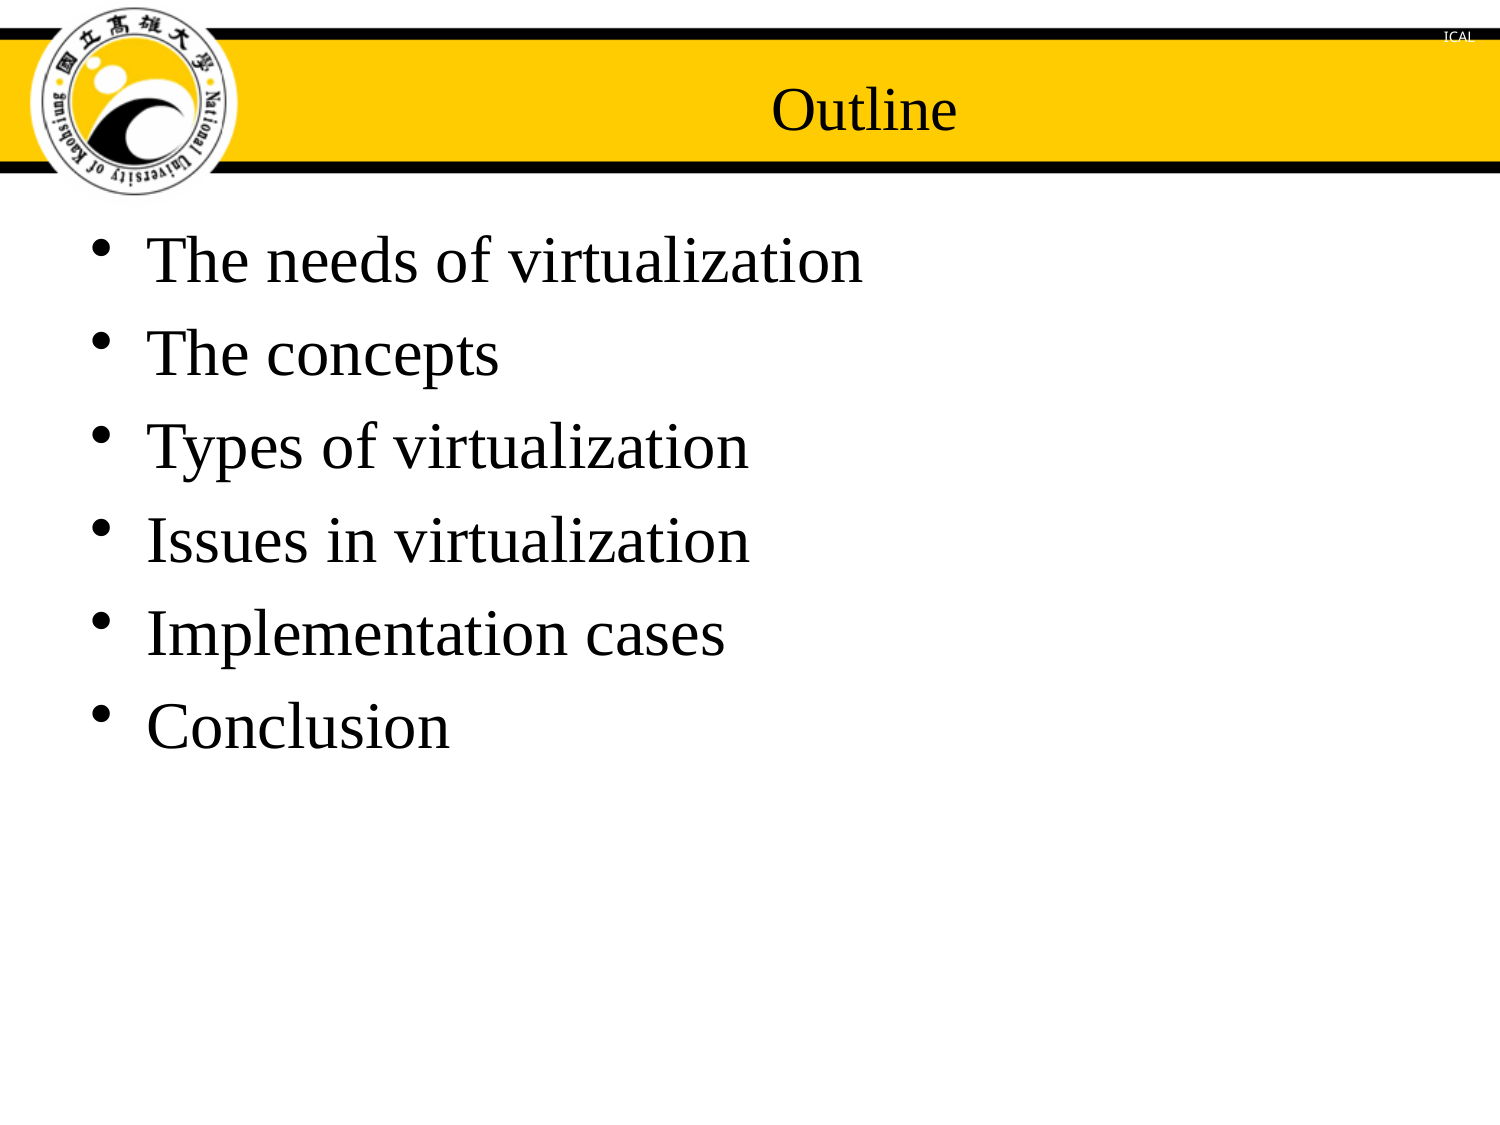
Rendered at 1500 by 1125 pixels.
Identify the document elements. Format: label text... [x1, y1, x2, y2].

picture [0, 0, 1500, 1125]
title Outline [248, 44, 1483, 185]
list The needs of virtualization The concepts Types of virtualization Issues in virtualization Implementation cases Conclusion [74, 207, 1426, 1006]
